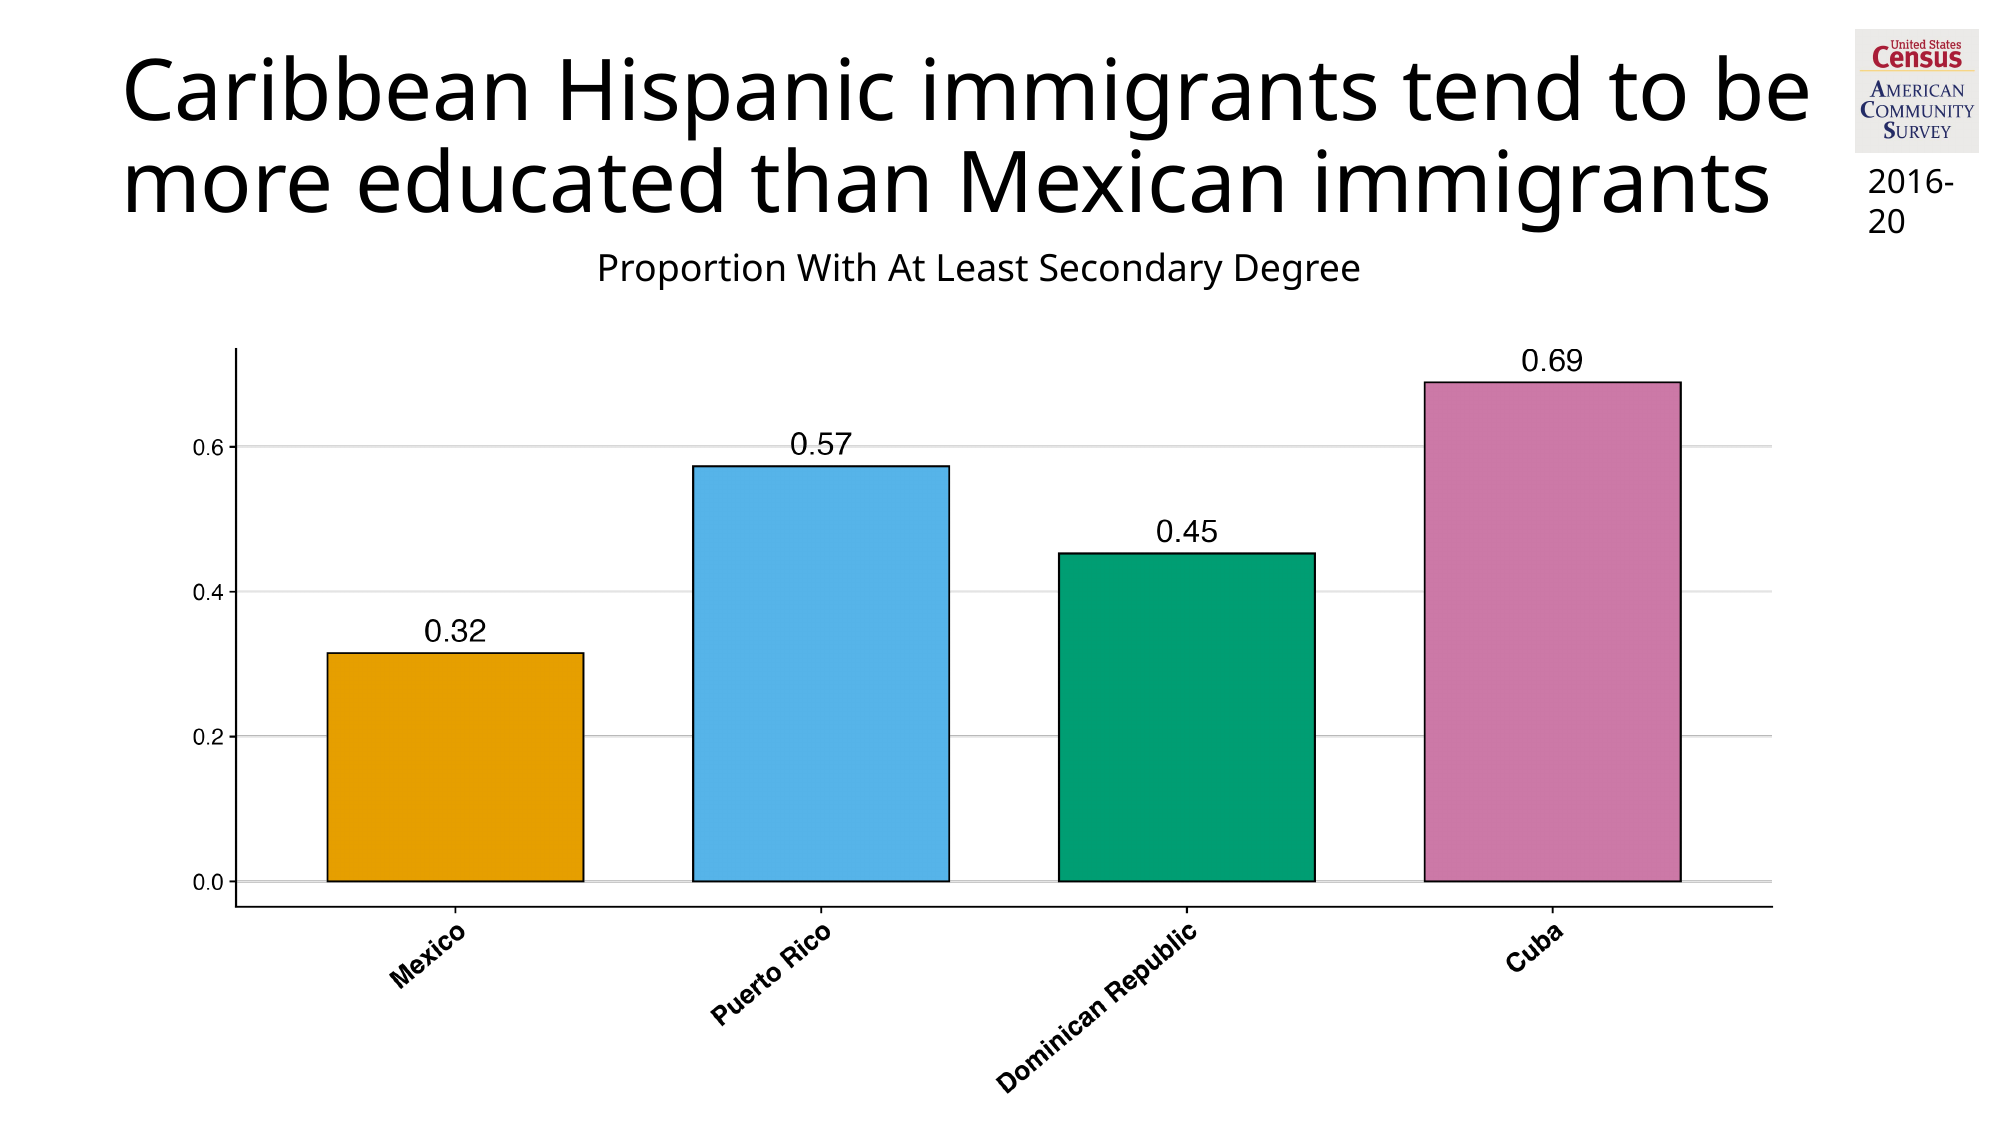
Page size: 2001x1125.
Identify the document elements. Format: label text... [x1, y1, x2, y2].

picture [166, 315, 1786, 1125]
text_box Proportion With At Least Secondary Degree [581, 236, 1382, 296]
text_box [1852, 29, 2000, 210]
title Caribbean Hispanic immigrants tend to be more educated than Mexican immigrants [106, 0, 1858, 278]
